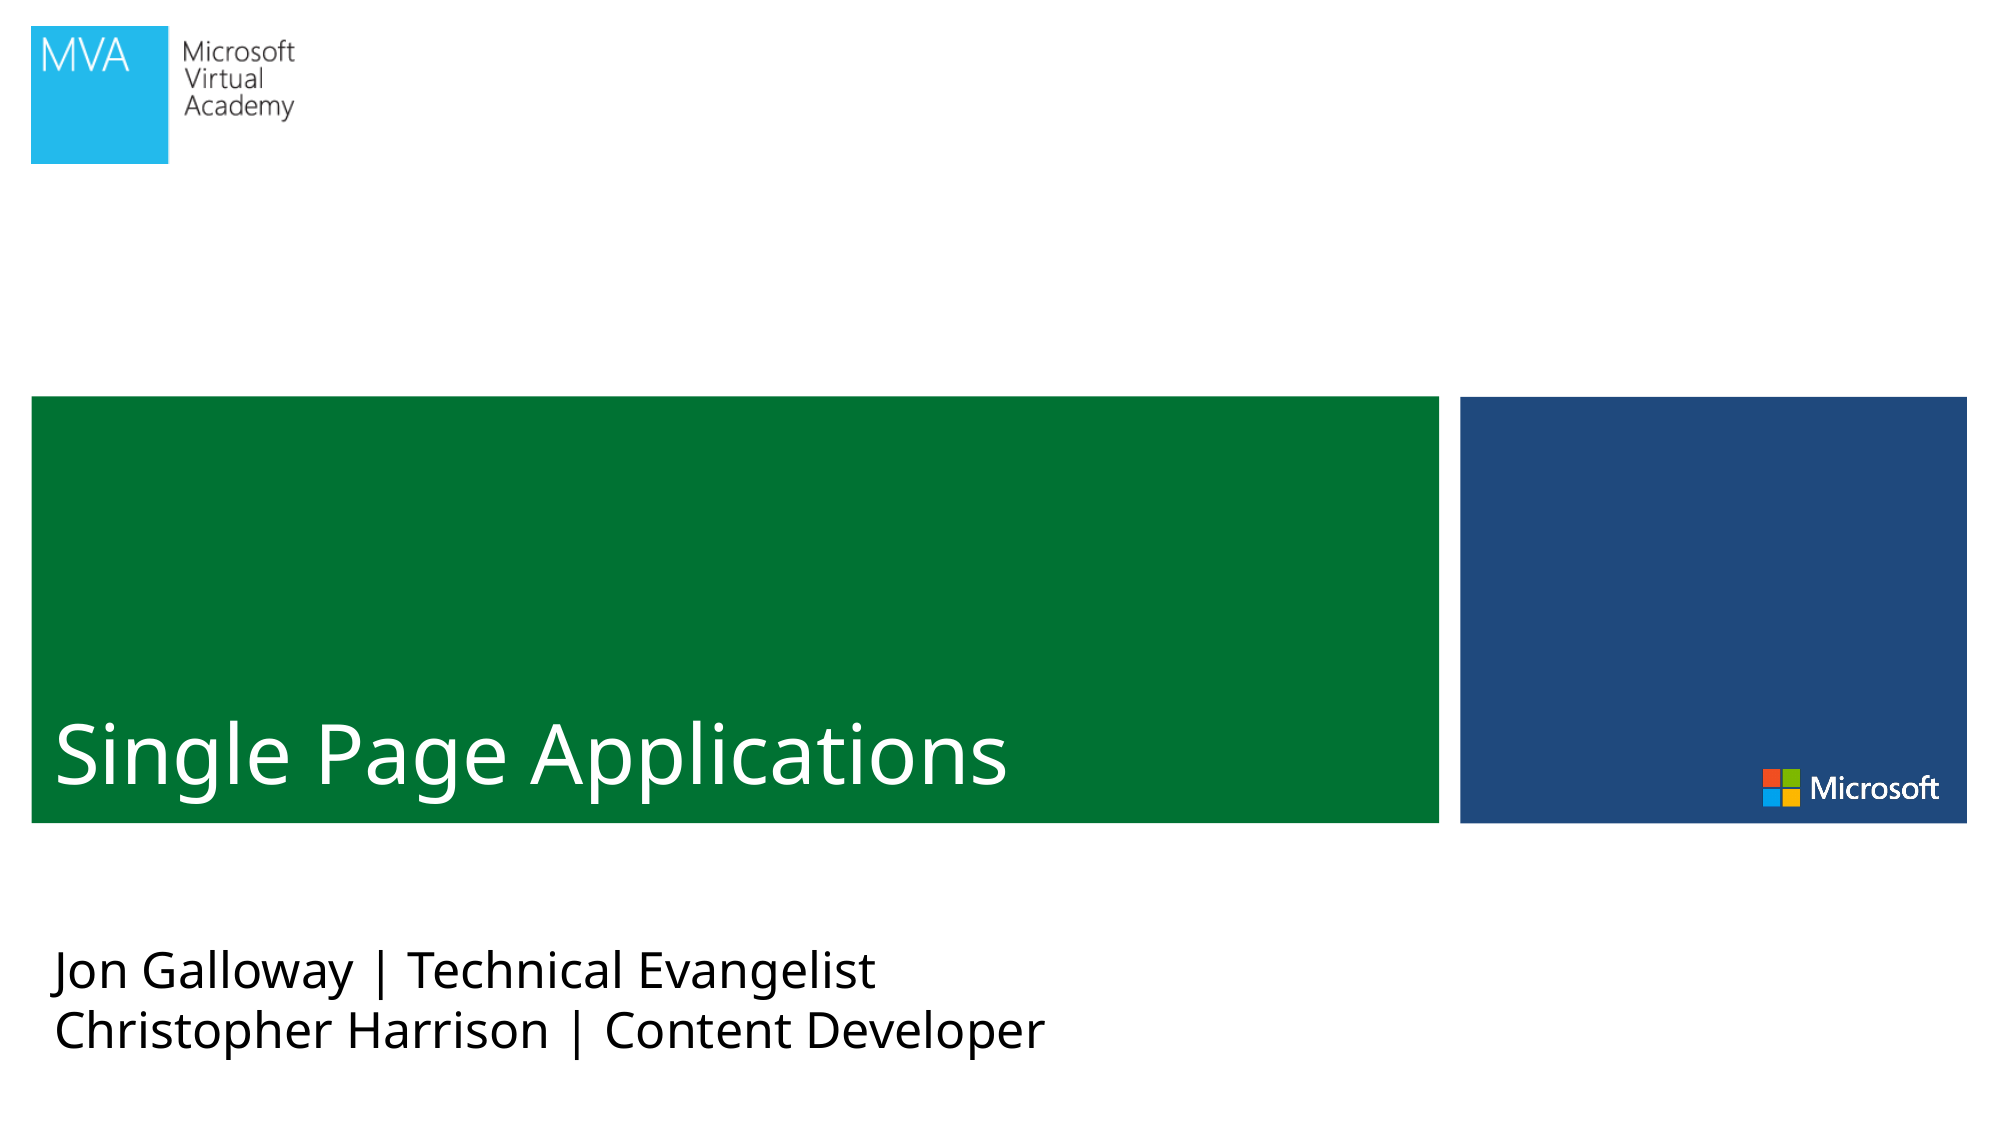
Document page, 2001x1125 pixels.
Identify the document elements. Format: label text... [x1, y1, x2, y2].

subtitle Jon Galloway | Technical Evangelist Christopher Harrison | Content Developer [31, 841, 1440, 1082]
picture [31, 26, 374, 164]
title Single Page Applications [31, 396, 1440, 824]
picture [1760, 759, 1947, 815]
